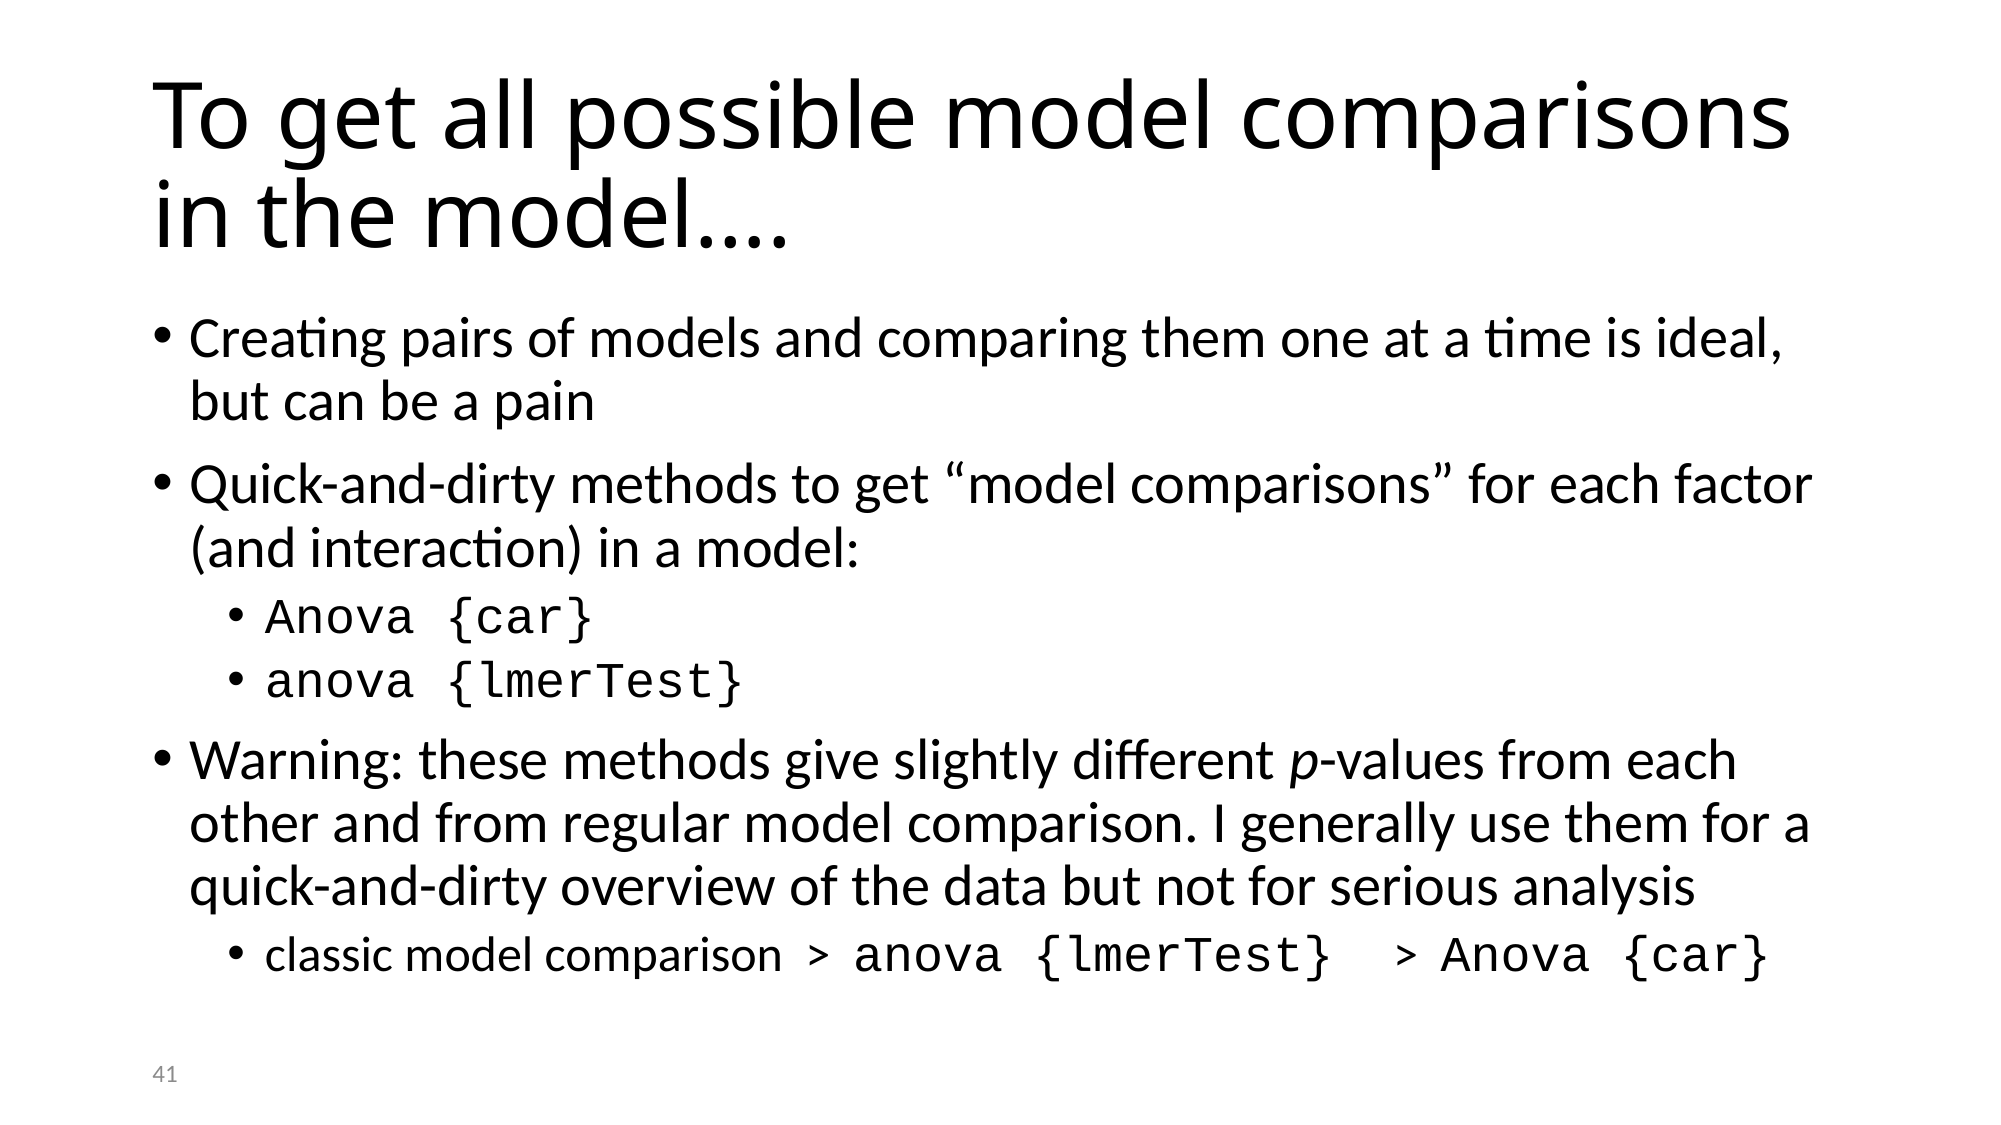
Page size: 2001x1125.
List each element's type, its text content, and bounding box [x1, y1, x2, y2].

list Creating pairs of models and comparing them one at a time is ideal, but can be a pain Quick-and-dirty methods to get “model comparisons” for each factor (and interaction) in a model: Anova {car} anova {lmerTest} Warning: these methods give slightly different p-values from each other and from regular model comparison. I generally use them for a quick-and-dirty overview of the data but not for serious analysis classic model comparison > anova {lmerTest} > Anova {car} [137, 299, 1863, 1014]
title To get all possible model comparisons in the model…. [137, 59, 1863, 278]
slide_number 41 [137, 1042, 588, 1103]
